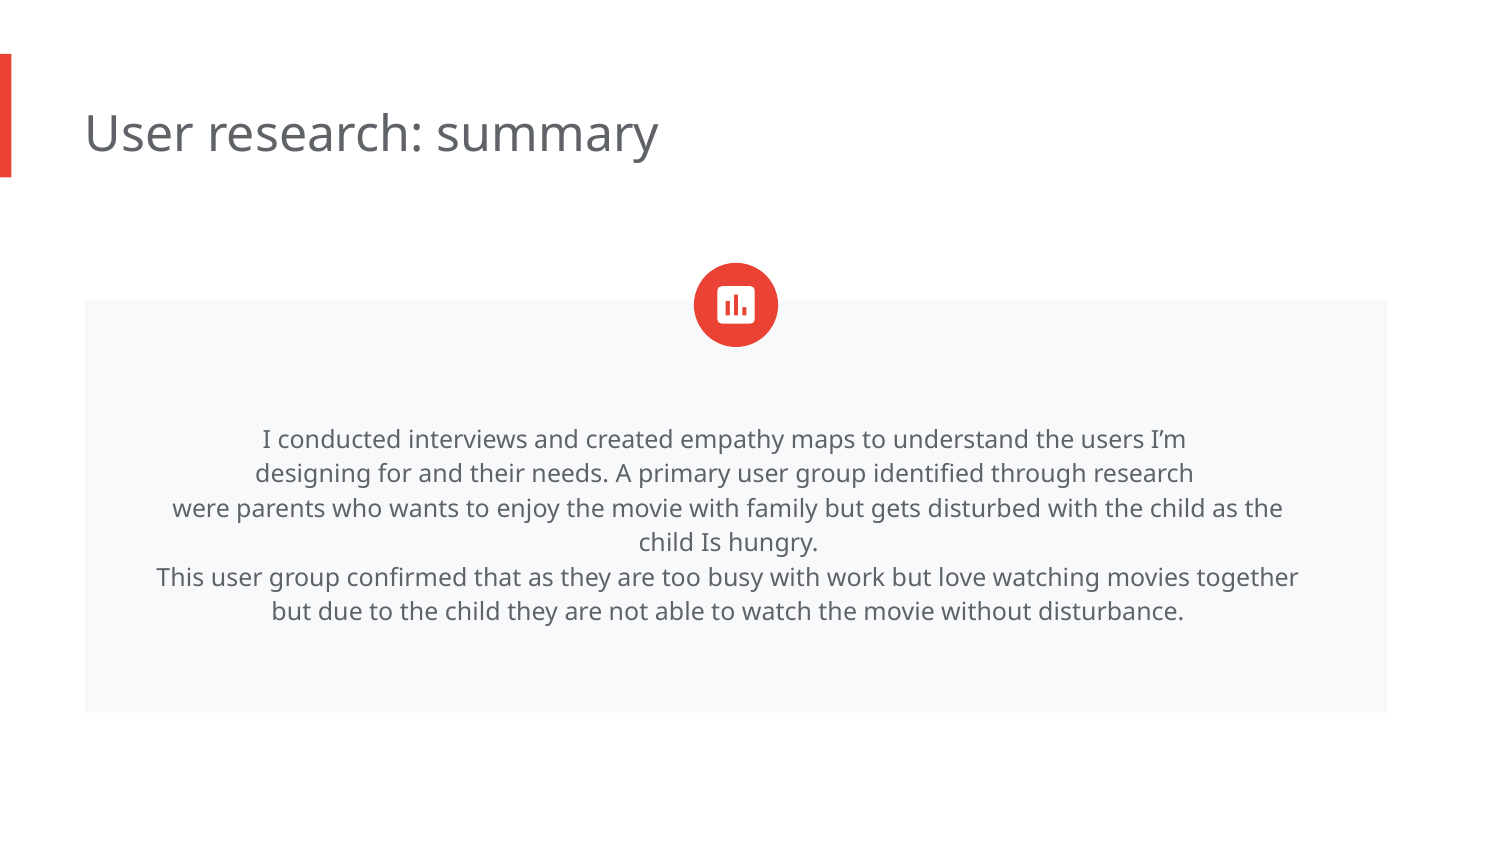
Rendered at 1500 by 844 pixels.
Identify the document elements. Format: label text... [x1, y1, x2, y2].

text_box User research: summary [84, 85, 1095, 176]
text_box [84, 300, 1388, 713]
text_box [717, 286, 755, 324]
text_box I conducted interviews and created empathy maps to understand the users I’m designing for and their needs. A primary user group identified through research were parents who wants to enjoy the movie with family but gets disturbed with the child as the child Is hungry. This user group confirmed that as they are too busy with work but love watching movies together but due to the child they are not able to watch the movie without disturbance. [150, 403, 1322, 641]
text_box [693, 262, 779, 348]
